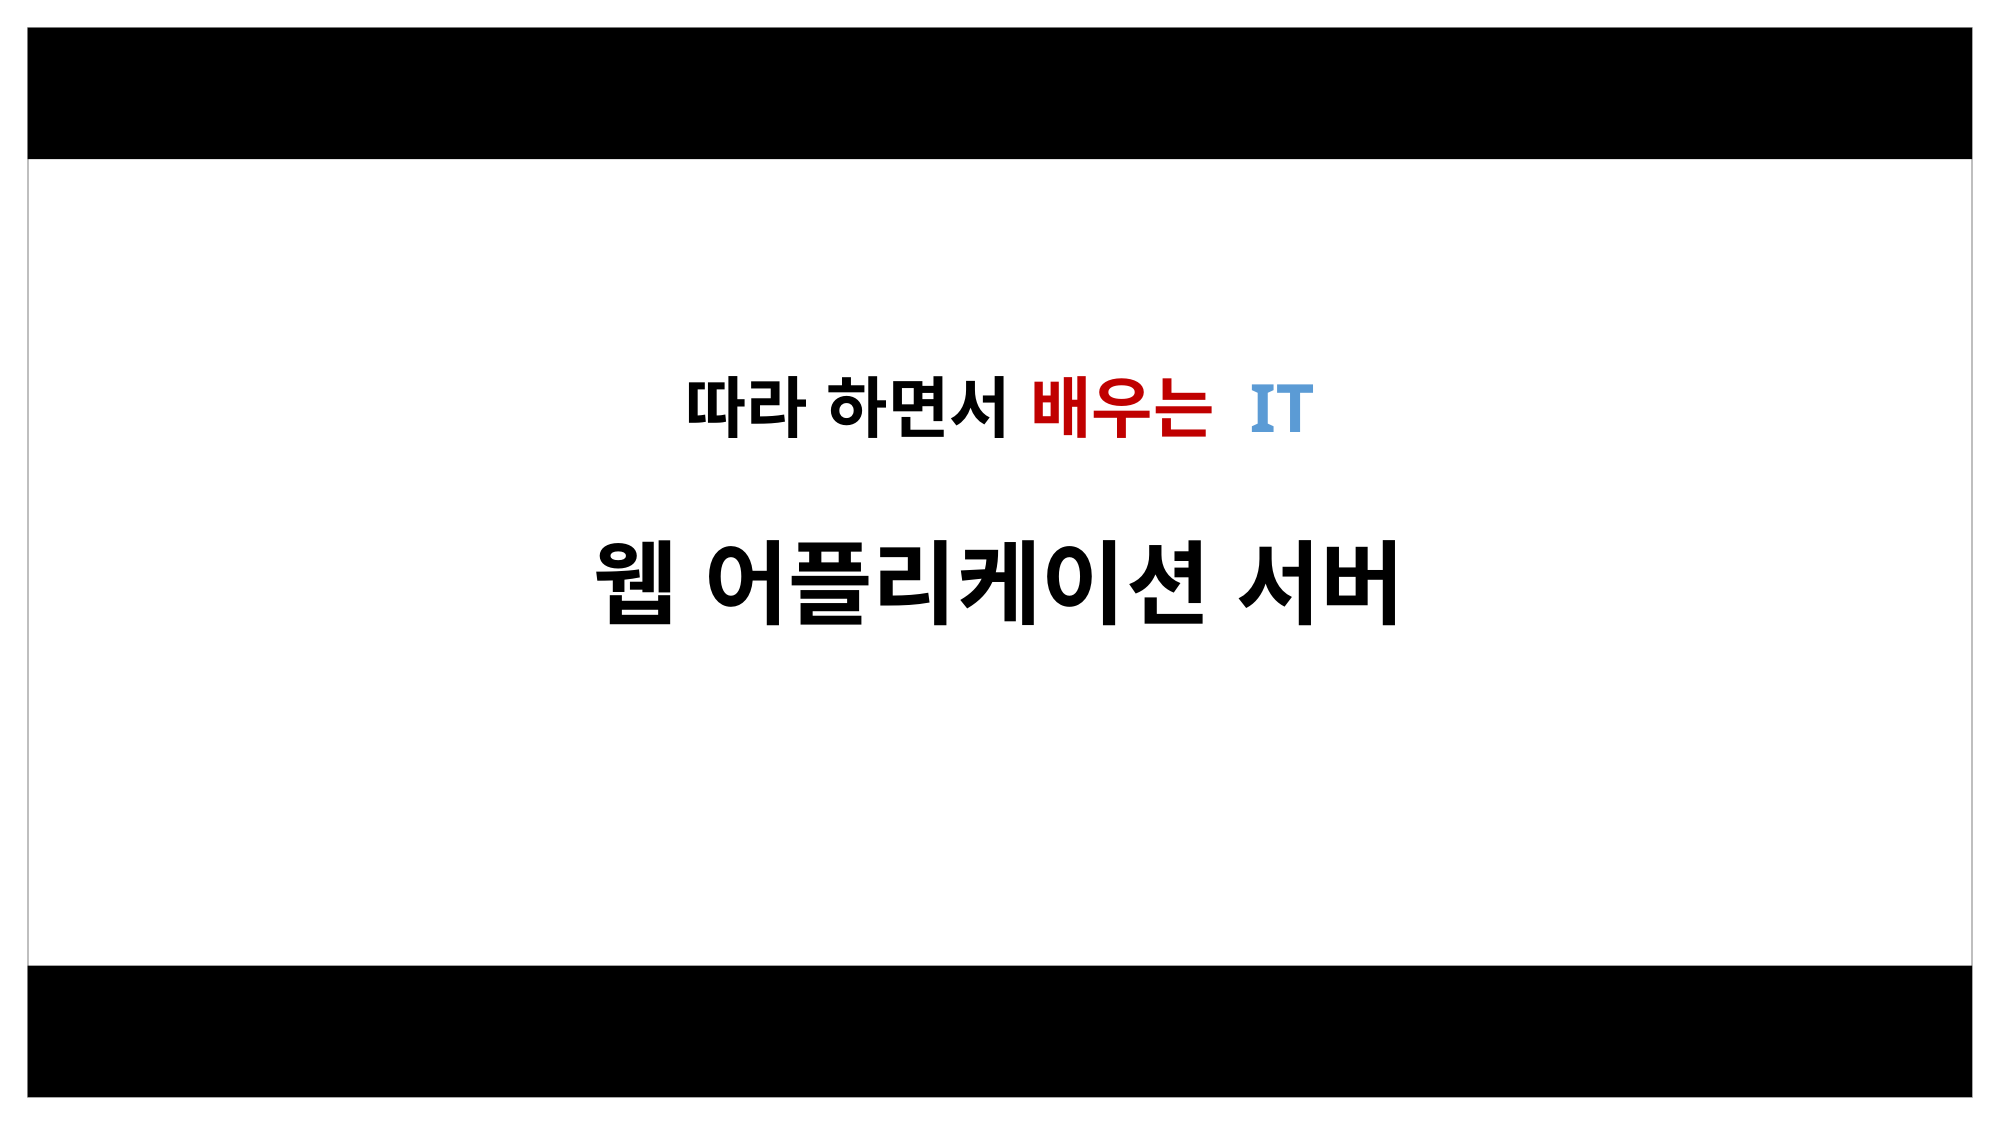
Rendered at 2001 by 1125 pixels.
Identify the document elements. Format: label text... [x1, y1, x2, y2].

text_box 따라 하면서 배우는 IT 웹 어플리케이션 서버 [271, 358, 1729, 644]
text_box [27, 27, 1973, 160]
text_box [27, 160, 1973, 965]
text_box [27, 965, 1973, 1098]
